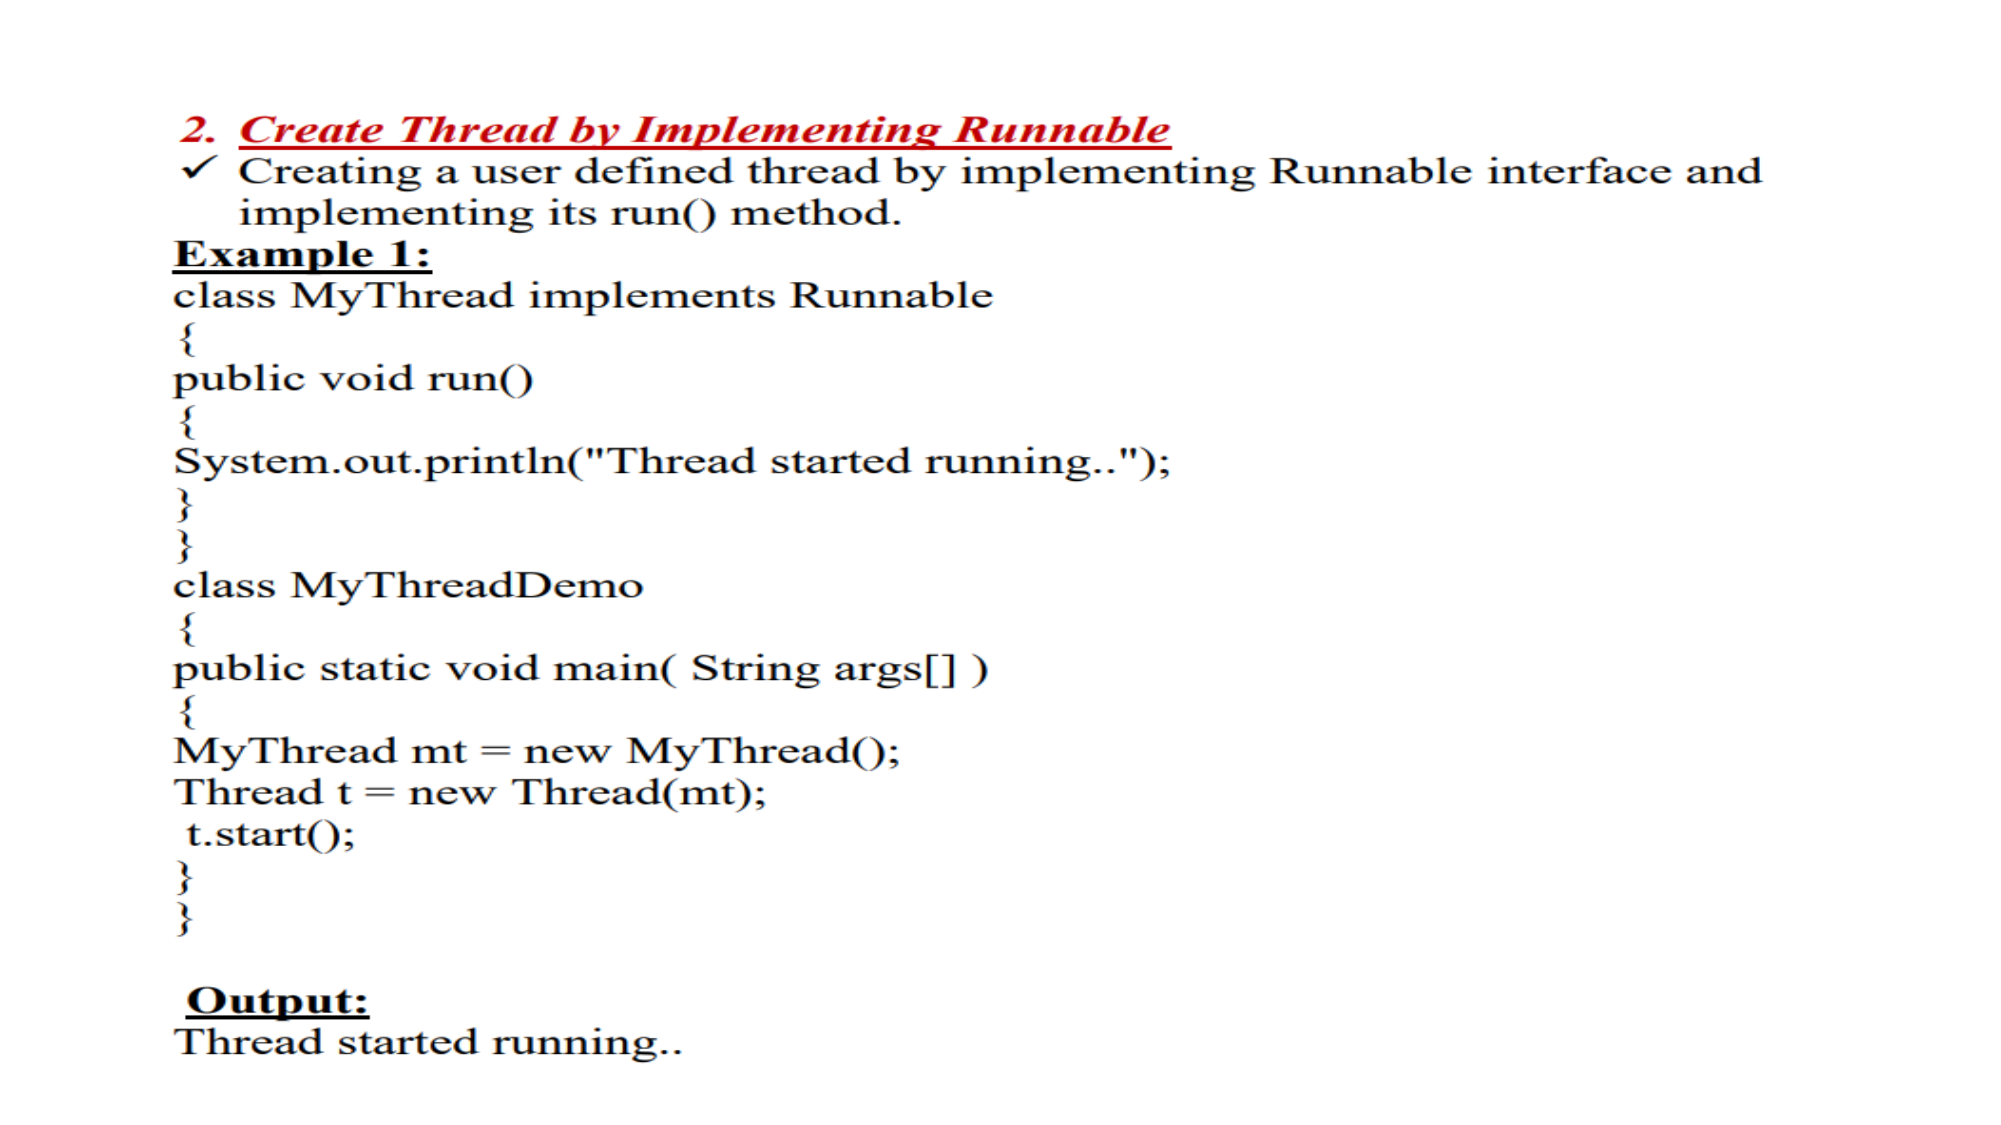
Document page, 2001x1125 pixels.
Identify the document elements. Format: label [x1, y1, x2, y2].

list [87, 82, 1855, 1077]
